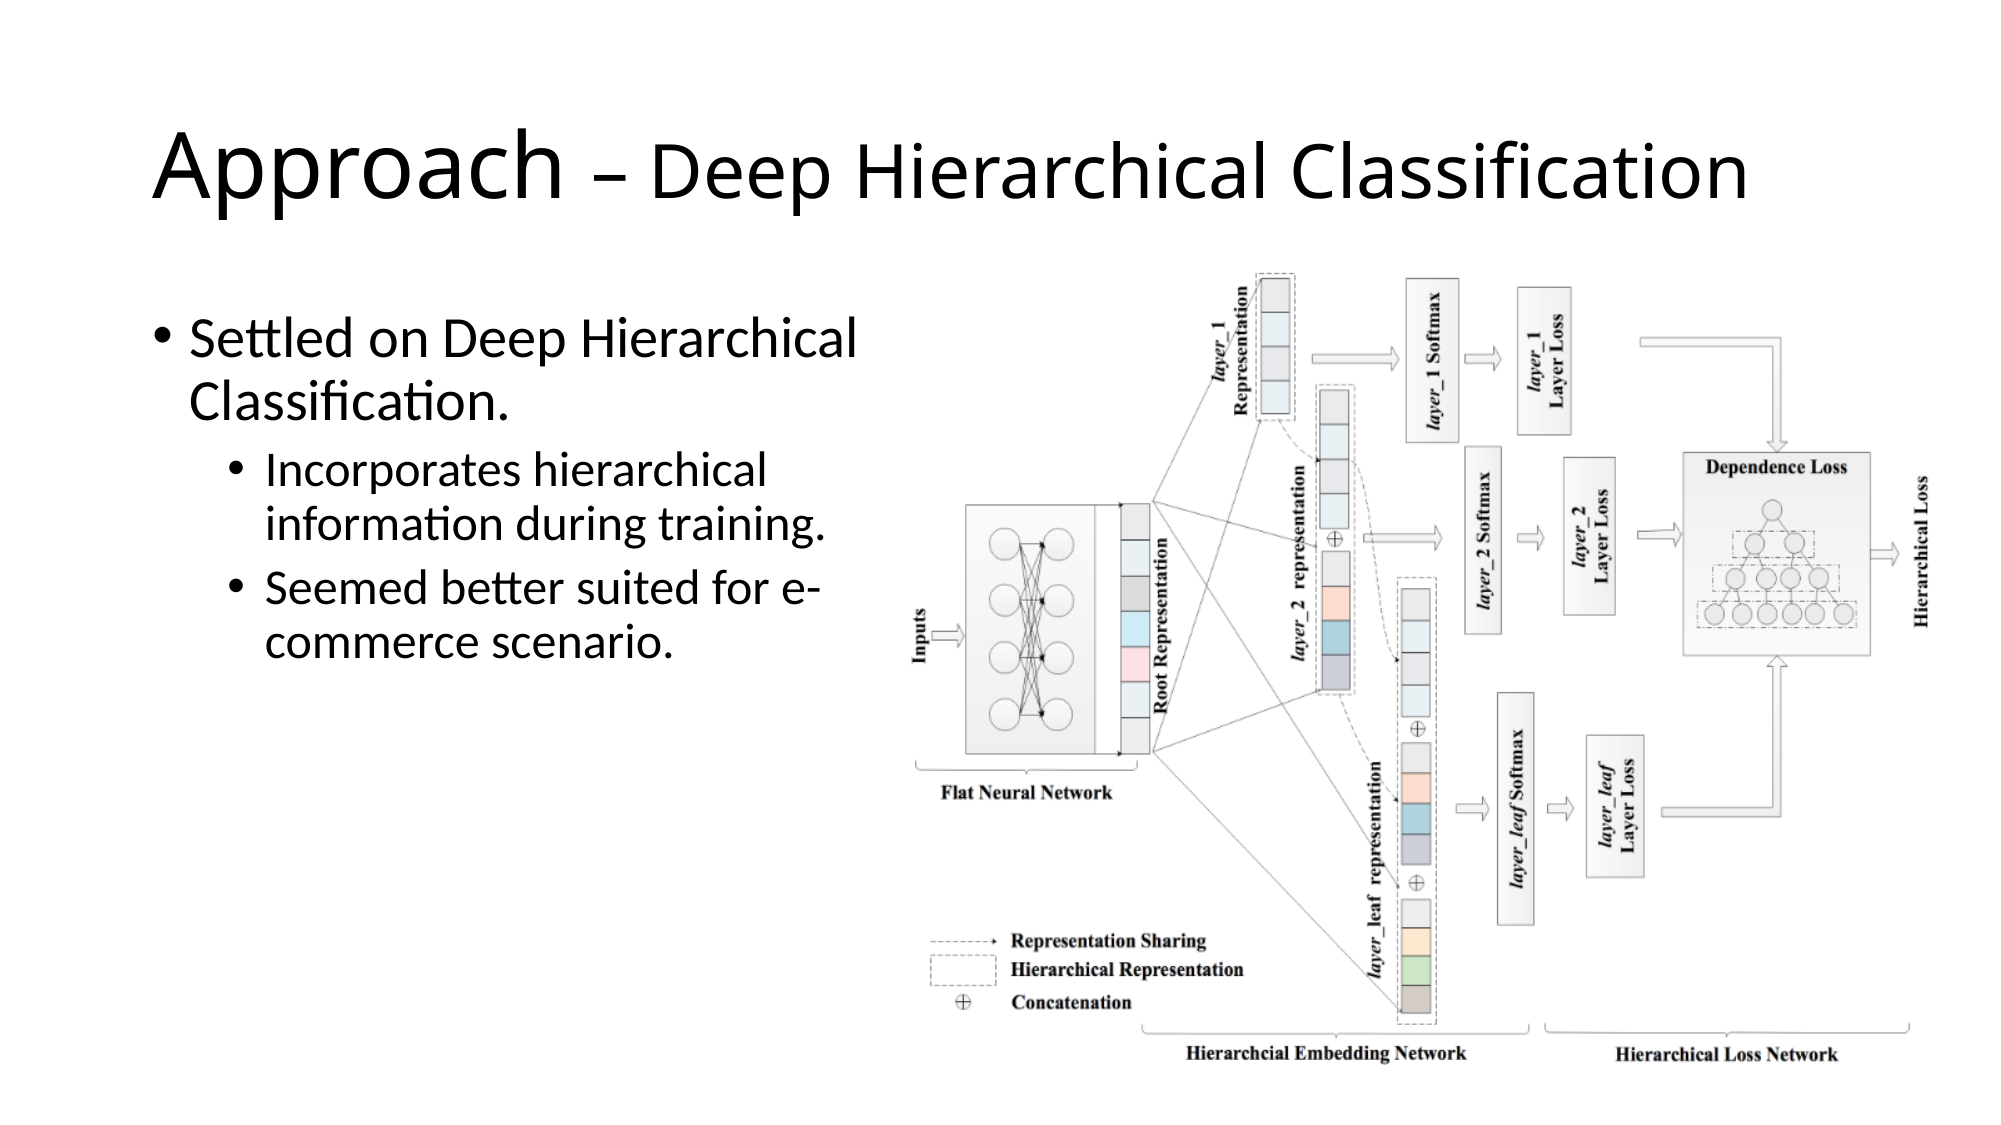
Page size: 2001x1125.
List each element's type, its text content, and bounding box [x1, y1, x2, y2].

picture [909, 268, 1935, 1065]
list Settled on Deep Hierarchical Classification. Incorporates hierarchical information during training. Seemed better suited for e-commerce scenario. [137, 299, 909, 1014]
title Approach – Deep Hierarchical Classification [137, 59, 1863, 278]
